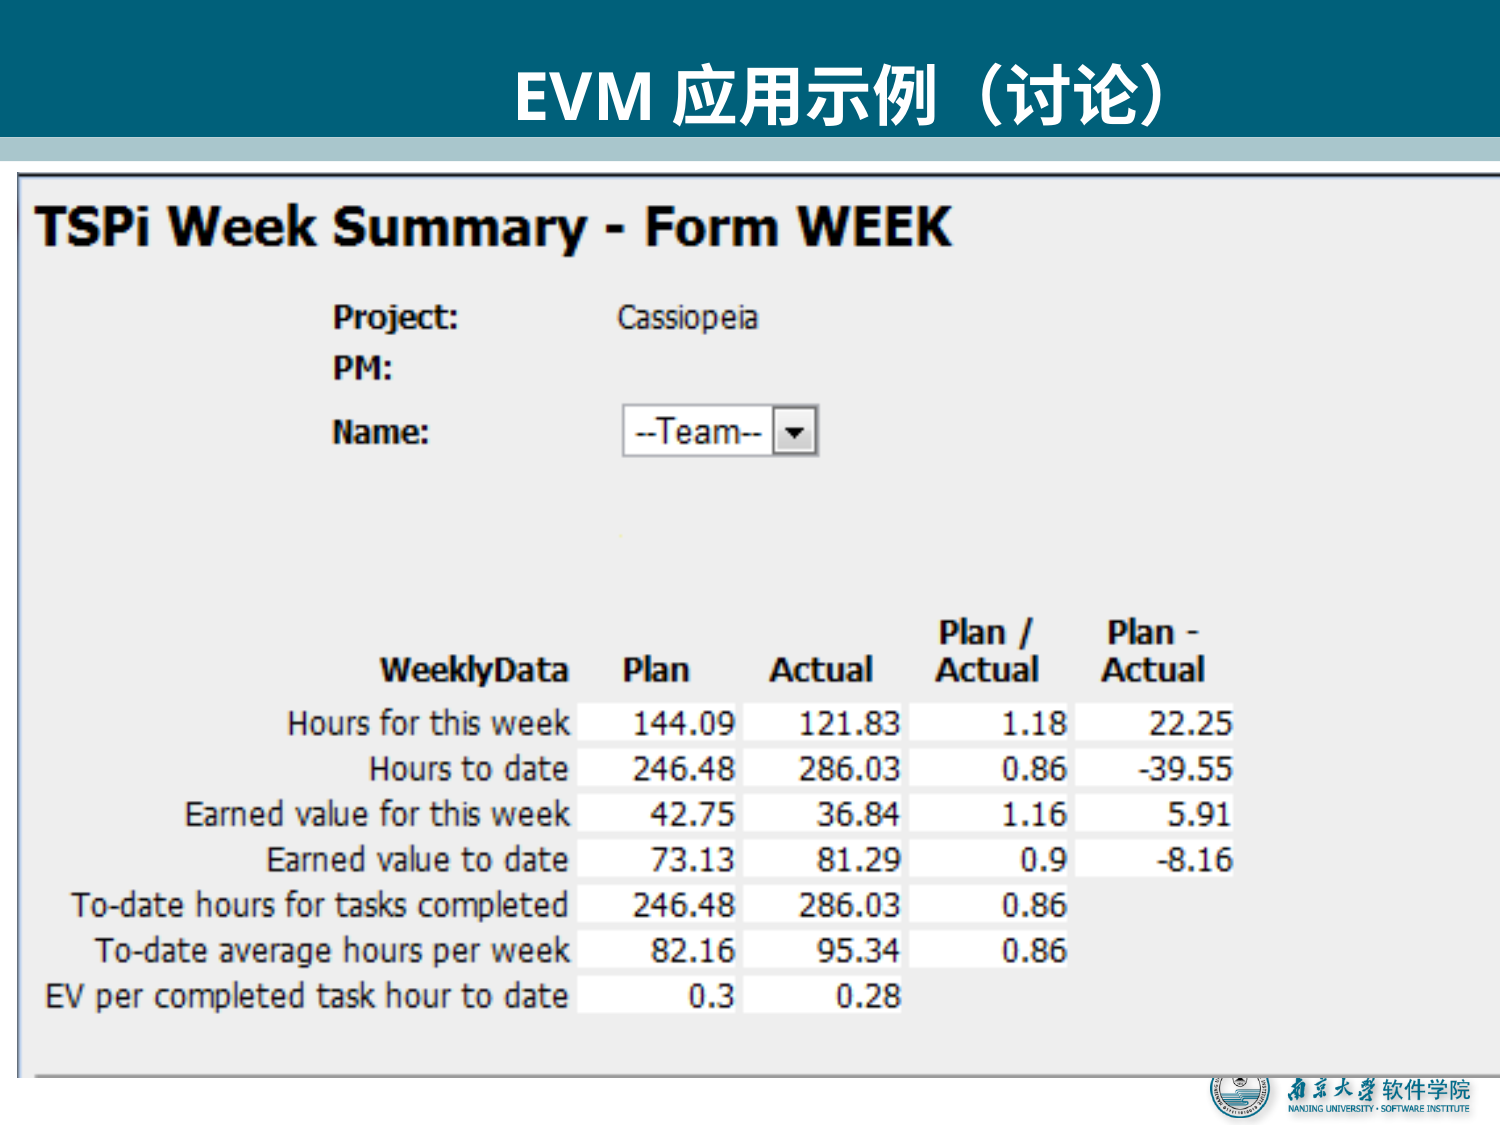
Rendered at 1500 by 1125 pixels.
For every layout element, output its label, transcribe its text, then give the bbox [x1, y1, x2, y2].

picture [17, 172, 1500, 1118]
title EVM应用示例（讨论） [292, 0, 1425, 172]
picture [1210, 1095, 1230, 1118]
